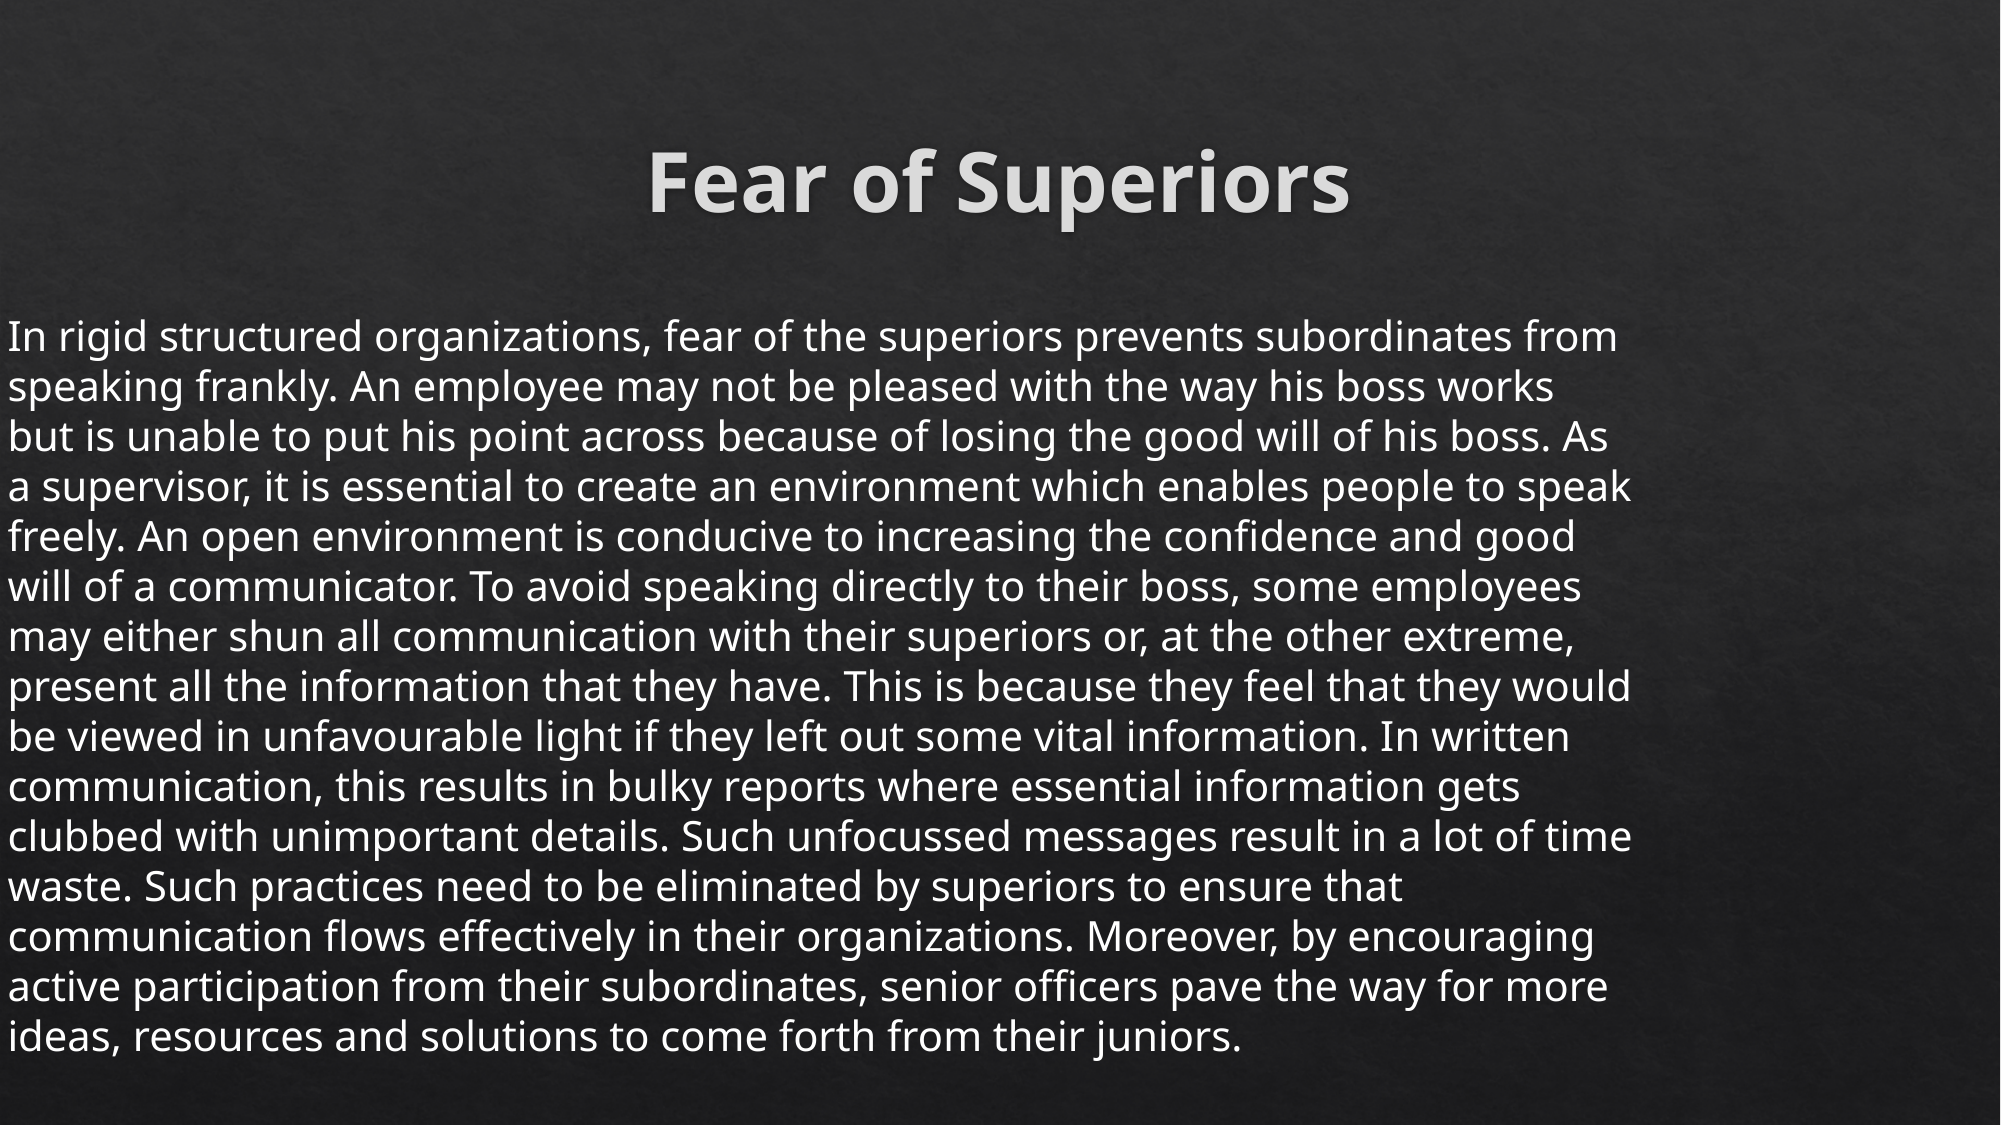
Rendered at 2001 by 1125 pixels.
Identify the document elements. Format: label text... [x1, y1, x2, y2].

text_box In rigid structured organizations, fear of the superiors prevents subordinates from speaking frankly. An employee may not be pleased with the way his boss works but is unable to put his point across because of losing the good will of his boss. As a supervisor, it is essential to create an environment which enables people to speak freely. An open environment is conducive to increasing the confidence and good will of a communicator. To avoid speaking directly to their boss, some employees may either shun all communication with their superiors or, at the other extreme, present all the information that they have. This is because they feel that they would be viewed in unfavourable light if they left out some vital information. In written communication, this results in bulky reports where essential information gets clubbed with unimportant details. Such unfocussed messages result in a lot of time waste. Such practices need to be eliminated by superiors to ensure that communication flows effectively in their organizations. Moreover, by encouraging active participation from their subordinates, senior officers pave the way for more ideas, resources and solutions to come forth from their juniors. [0, 302, 1648, 1068]
title Fear of Superiors [149, 99, 1849, 260]
